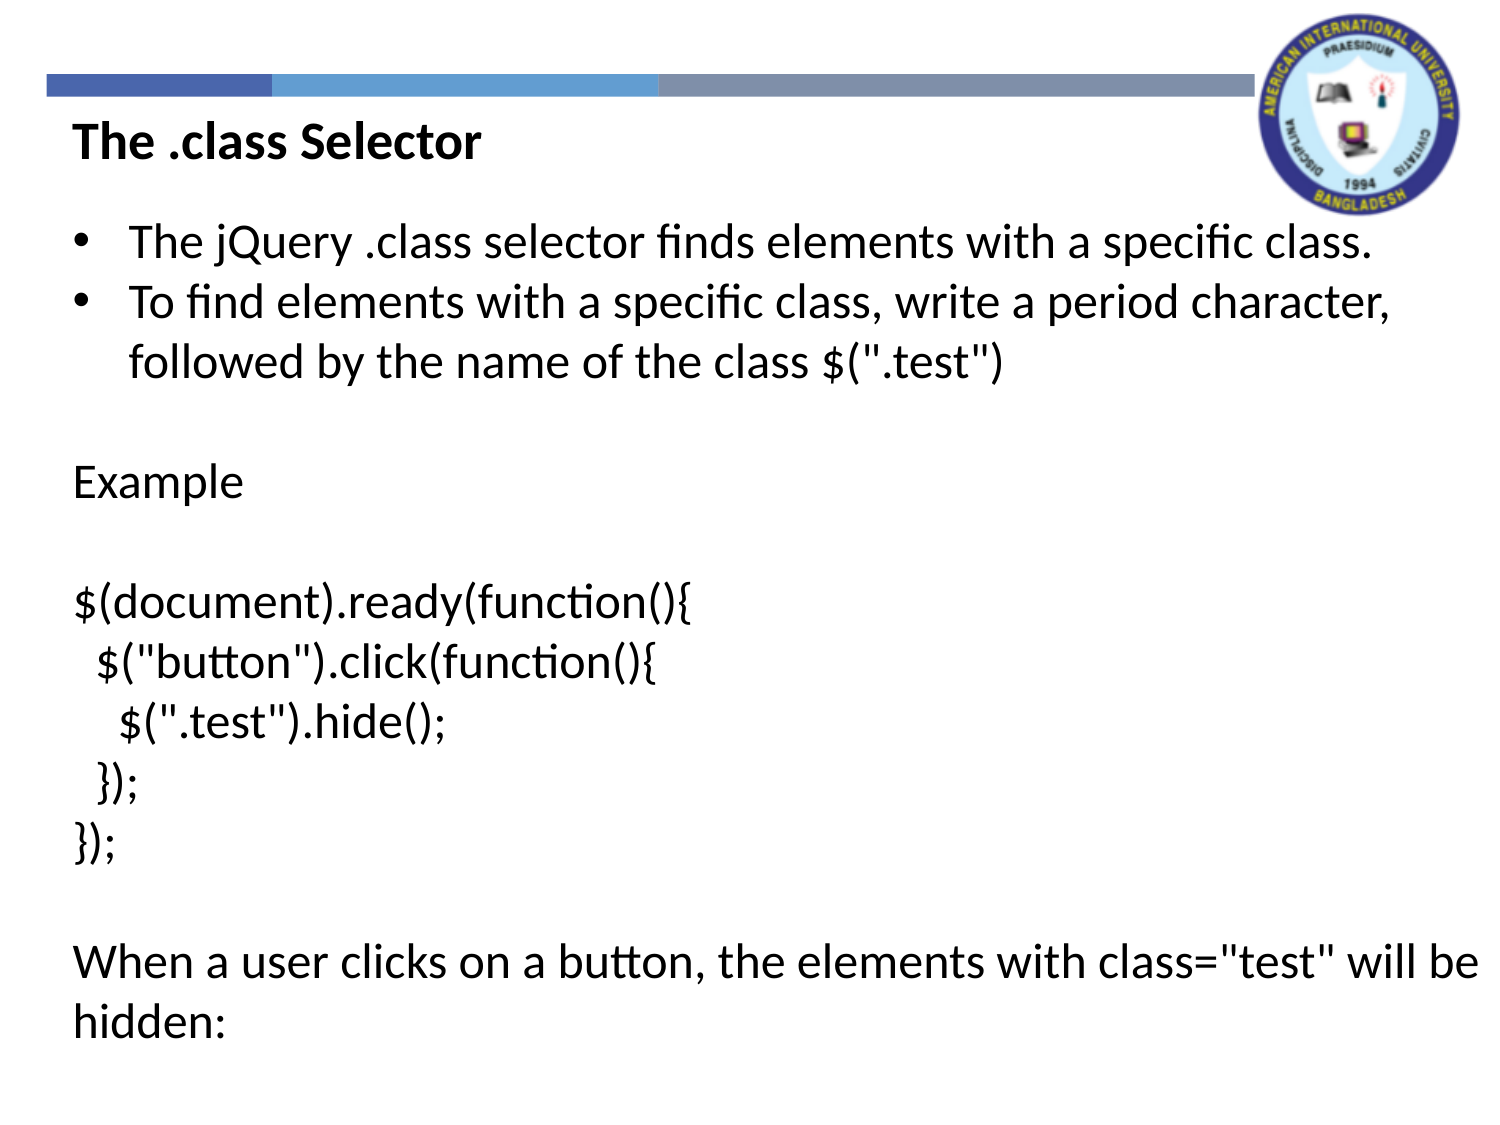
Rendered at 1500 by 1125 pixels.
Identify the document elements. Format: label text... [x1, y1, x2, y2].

text_box The .class Selector [57, 97, 586, 179]
text_box The jQuery .class selector finds elements with a specific class. To find elements with a specific class, write a period character, followed by the name of the class $(".test") Example $(document).ready(function(){ $("button").click(function(){ $(".test").hide(); }); }); When a user clicks on a button, the elements with class="test" will be hidden: [57, 201, 1500, 1057]
picture [1254, 9, 1465, 201]
